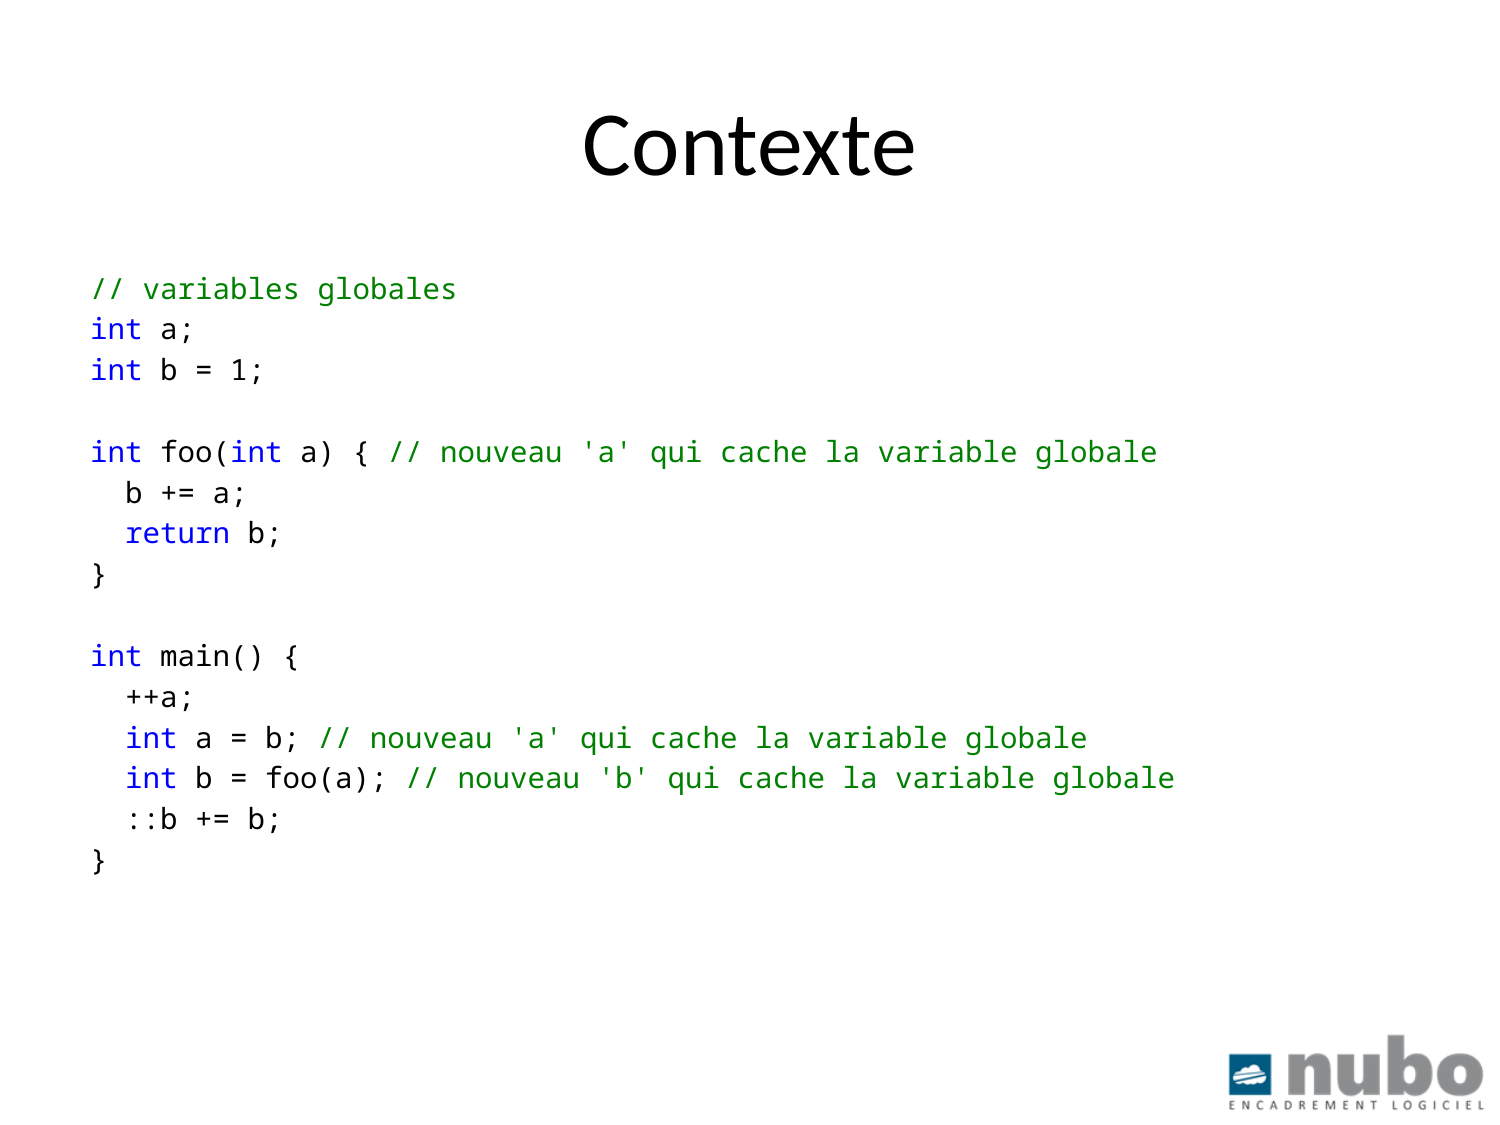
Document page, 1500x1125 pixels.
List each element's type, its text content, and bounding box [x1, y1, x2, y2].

list // variables globales int a; int b = 1; int foo(int a) { // nouveau 'a' qui cache la variable globale b += a; return b; } int main() { ++a; int a = b; // nouveau 'a' qui cache la variable globale int b = foo(a); // nouveau 'b' qui cache la variable globale ::b += b; } [75, 262, 1425, 1005]
picture [1226, 1032, 1488, 1113]
title Contexte [75, 45, 1425, 233]
